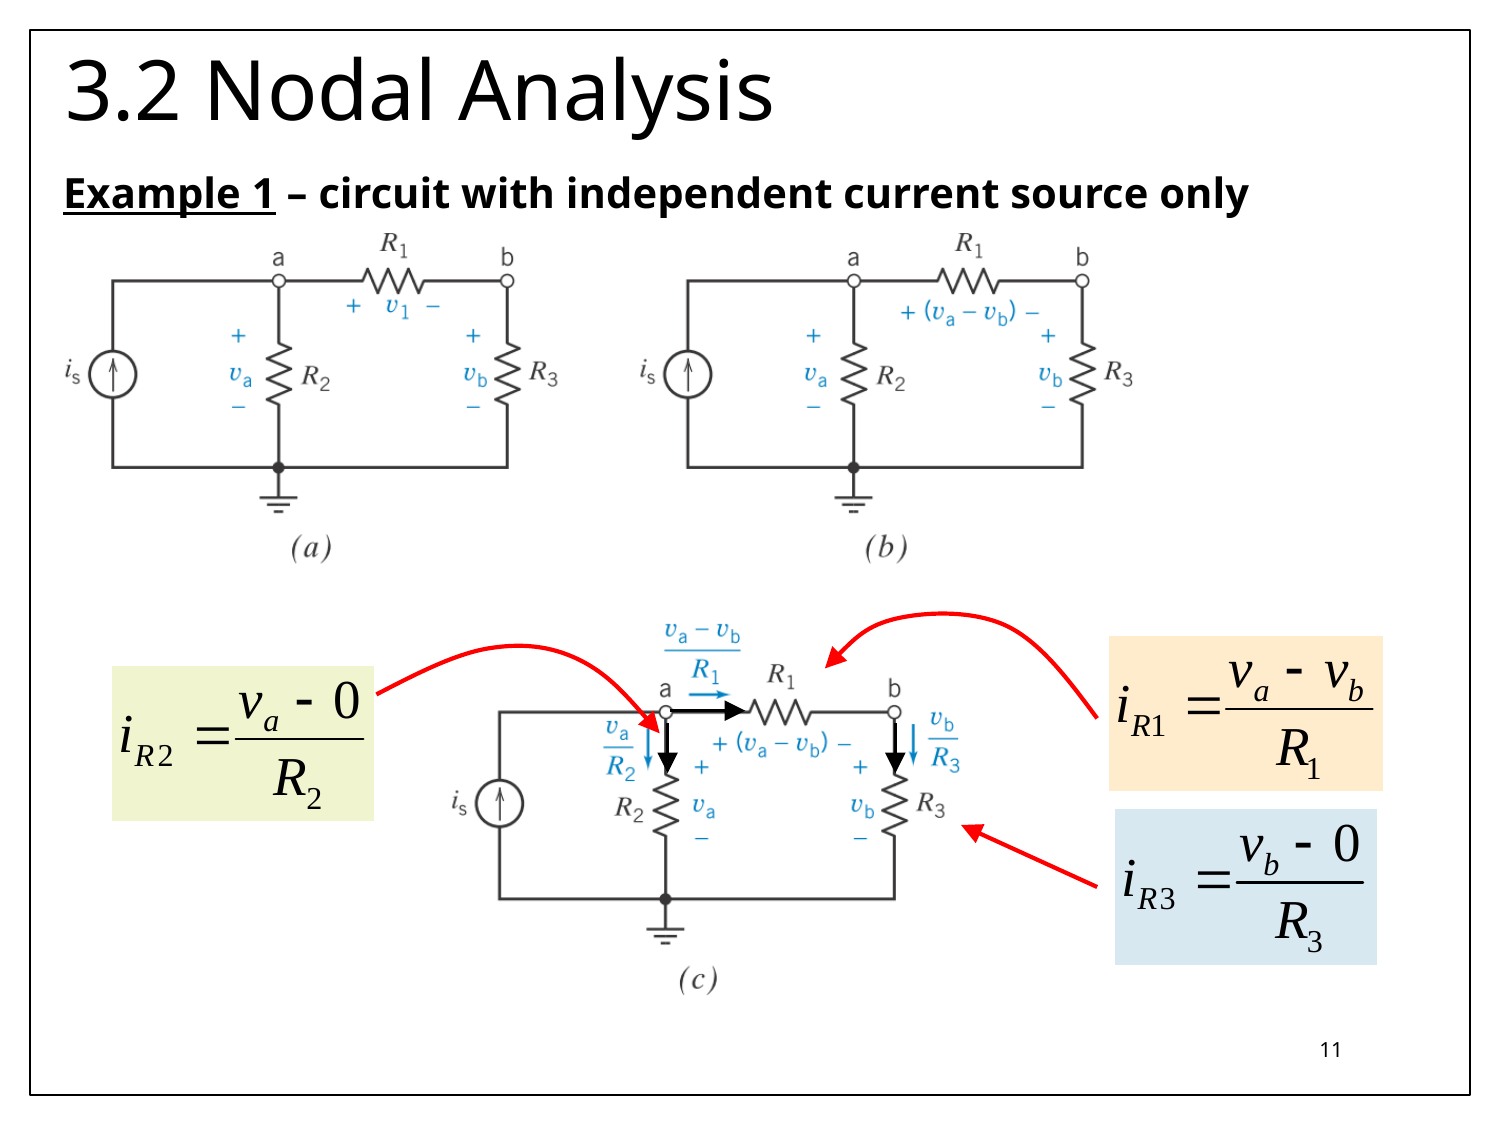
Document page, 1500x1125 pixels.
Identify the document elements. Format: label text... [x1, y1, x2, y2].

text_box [111, 665, 374, 822]
text_box [993, 618, 1099, 720]
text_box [1114, 809, 1377, 965]
text_box Example 1 – circuit with independent current source only [48, 159, 1438, 225]
slide_number 11 [1147, 1020, 1358, 1081]
text_box [378, 665, 431, 702]
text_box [960, 824, 1098, 888]
picture [49, 192, 1151, 568]
title 3.2 Nodal Analysis [50, 0, 1265, 159]
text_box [437, 606, 988, 1012]
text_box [1108, 635, 1384, 792]
